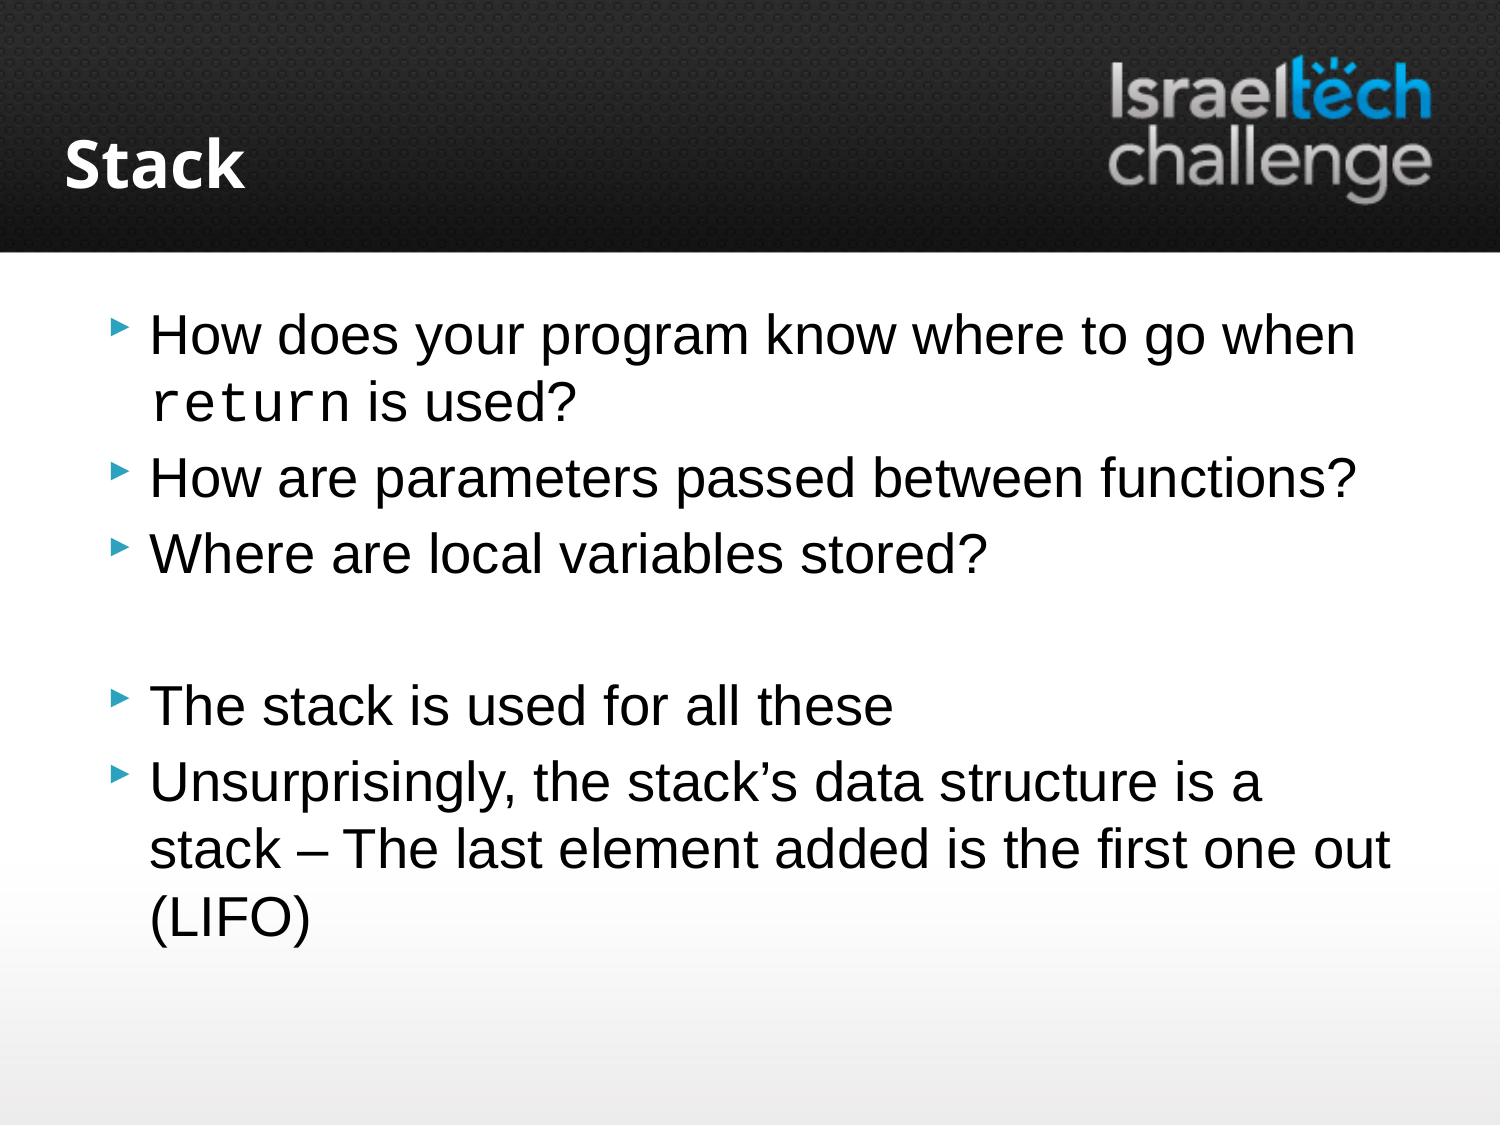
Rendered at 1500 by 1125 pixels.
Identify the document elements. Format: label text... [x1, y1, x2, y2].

title Stack [50, 55, 1104, 210]
picture [0, 0, 1500, 1125]
list How does your program know where to go when return is used? How are parameters passed between functions? Where are local variables stored? The stack is used for all these Unsurprisingly, the stack’s data structure is a stack – The last element added is the first one out (LIFO) [75, 290, 1425, 1034]
